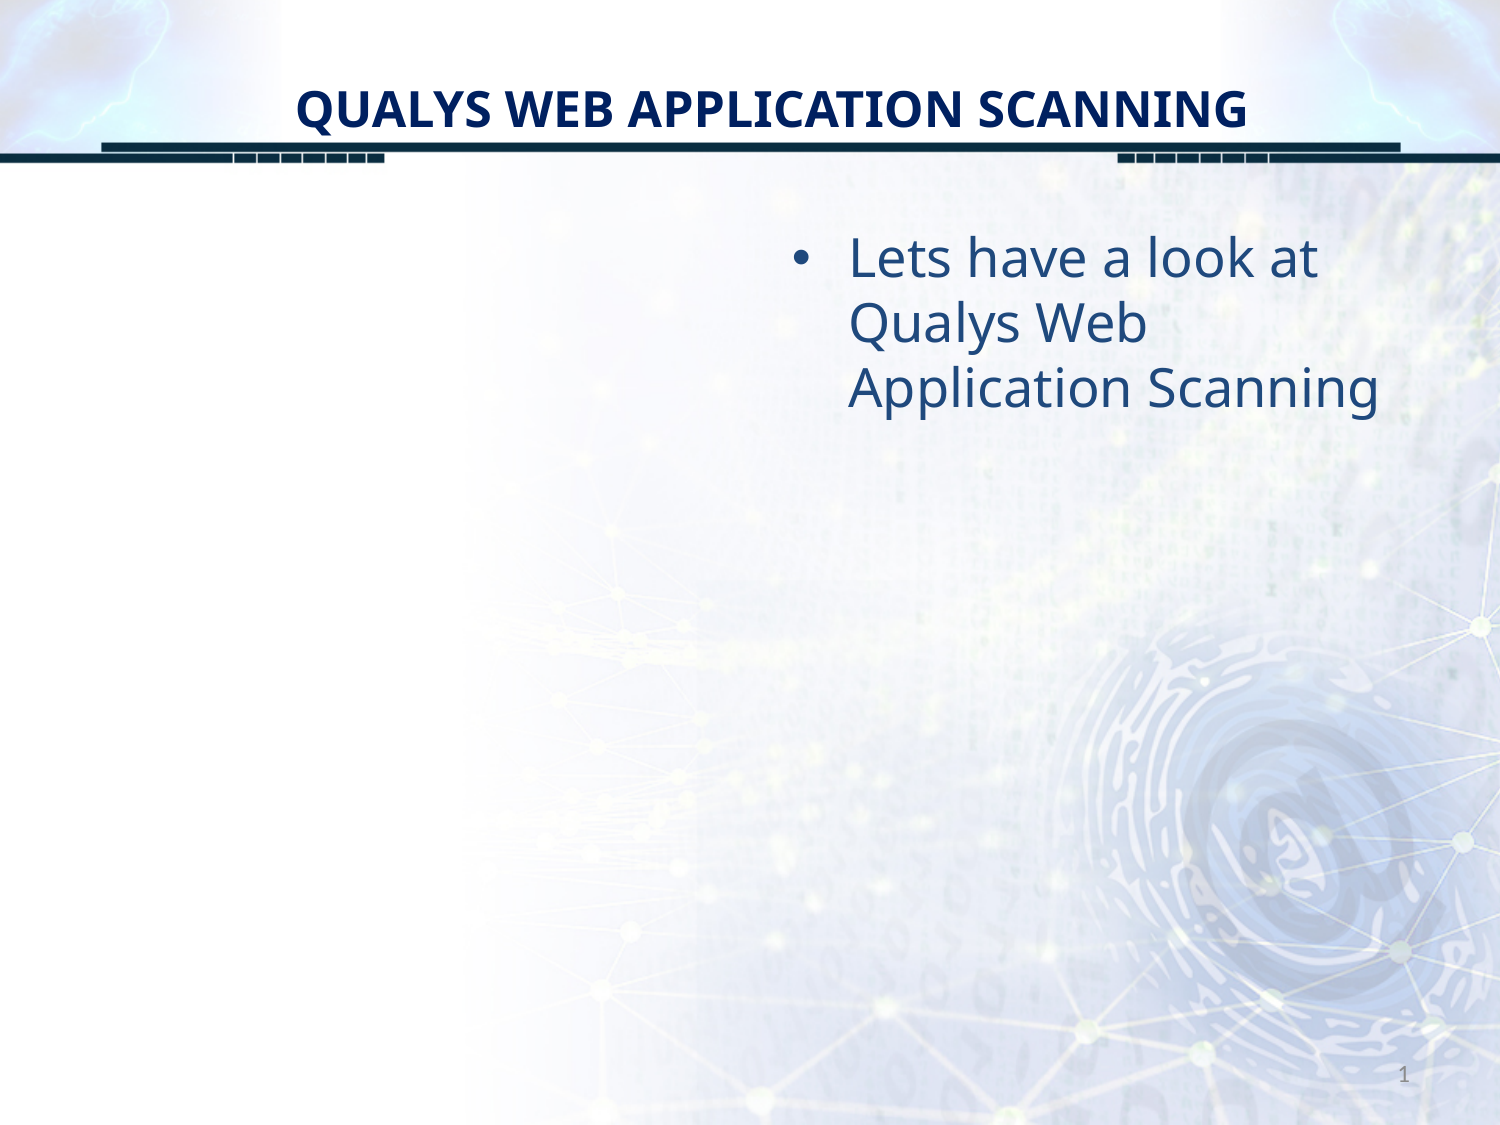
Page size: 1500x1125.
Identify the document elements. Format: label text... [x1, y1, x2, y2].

title QUALYS WEB APPLICATION SCANNING [97, 34, 1448, 182]
picture [0, 0, 1500, 1125]
list Lets have a look at Qualys Web Application Scanning [776, 216, 1432, 1034]
slide_number 1 [1074, 1042, 1425, 1103]
